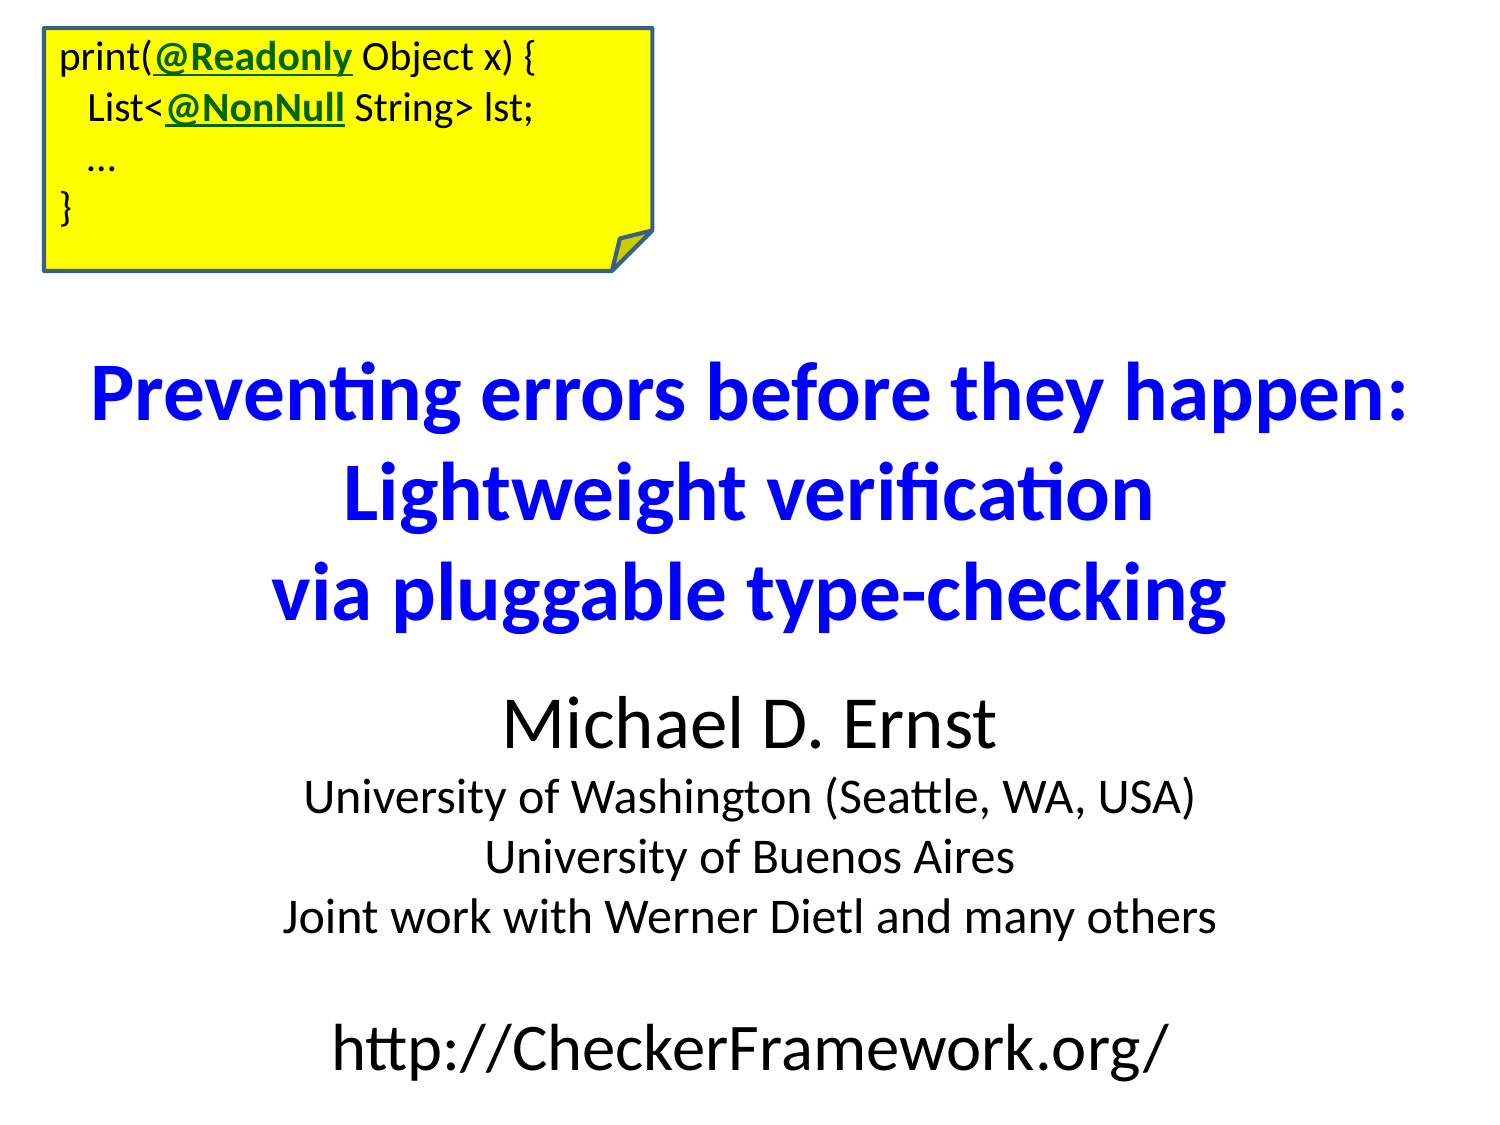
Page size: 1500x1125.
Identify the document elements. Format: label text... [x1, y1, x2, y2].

text_box Michael D. Ernst University of Washington (Seattle, WA, USA) University of Buenos Aires Joint work with Werner Dietl and many others http://CheckerFramework.org/ [9, 634, 1491, 1091]
text_box print(@Readonly Object x) { List<@NonNull String> lst; … } [41, 26, 655, 274]
text_box Preventing errors before they happen: Lightweight verification via pluggable type-checking [9, 343, 1491, 632]
